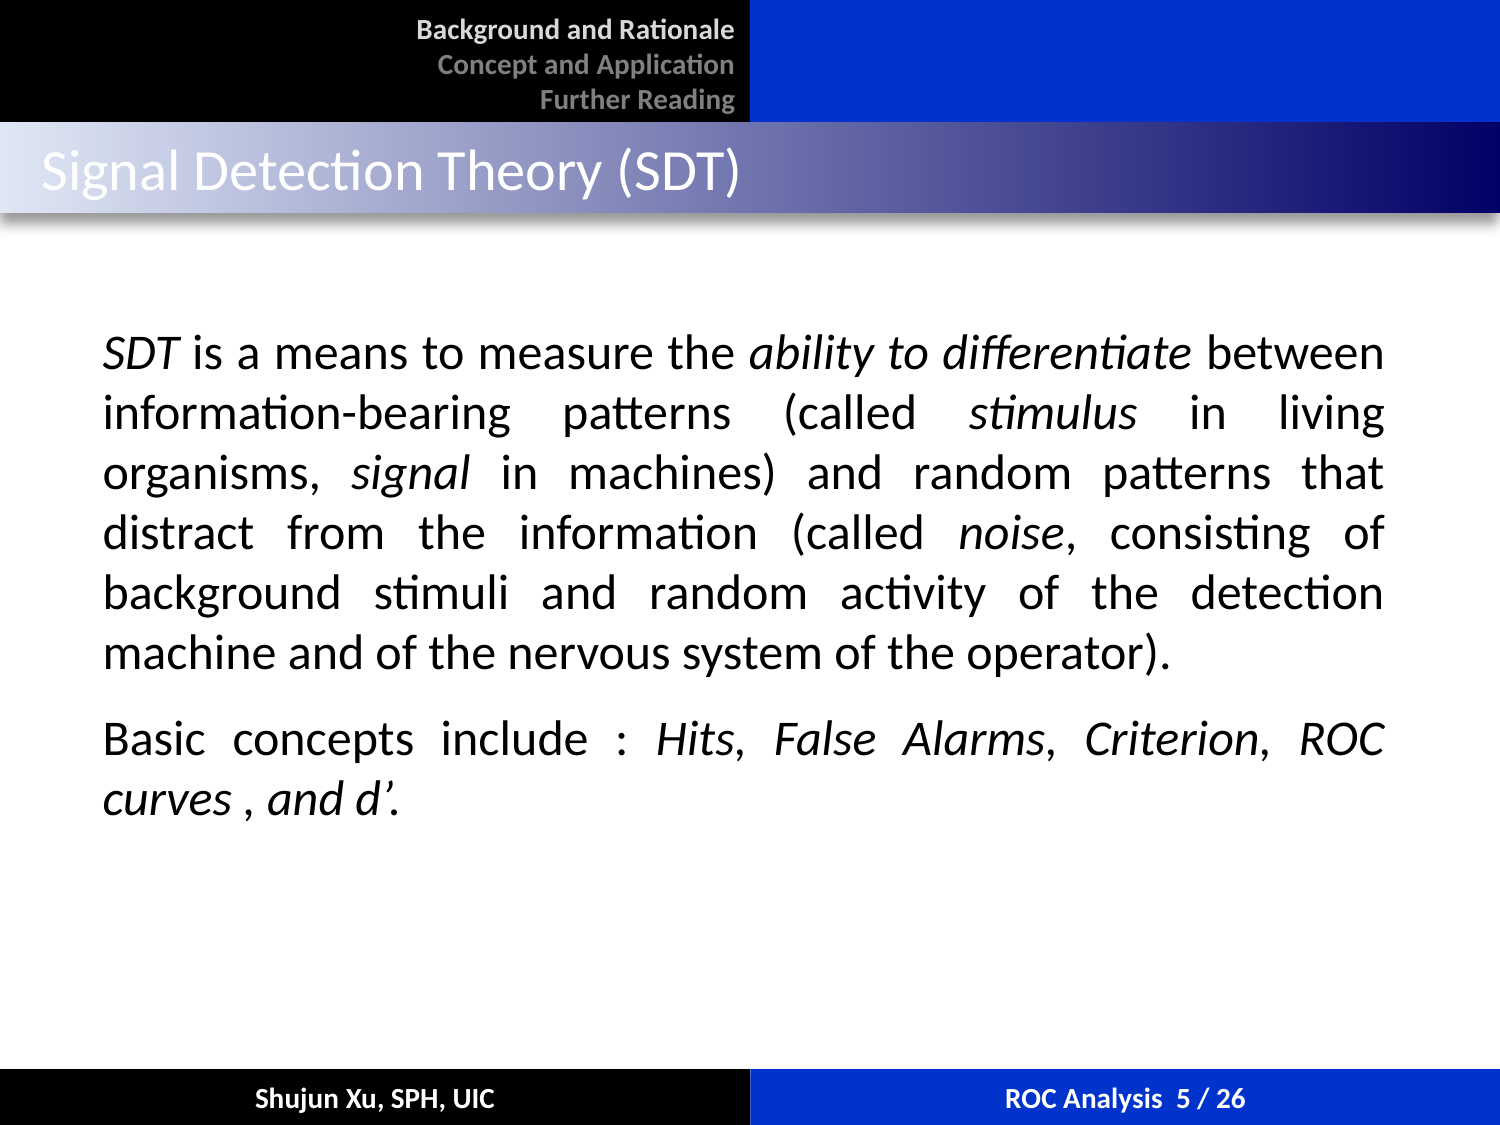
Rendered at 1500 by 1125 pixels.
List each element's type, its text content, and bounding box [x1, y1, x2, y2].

text_box [748, 0, 1500, 122]
text_box Shujun Xu, SPH, UIC [0, 1067, 748, 1125]
text_box Background and Rationale Concept and Application Further Reading [0, 0, 746, 122]
title Signal Detection Theory (SDT) [0, 122, 1500, 213]
list SDT is a means to measure the ability to differentiate between information-bearing patterns (called stimulus in living organisms, signal in machines) and random patterns that distract from the information (called noise, consisting of background stimuli and random activity of the detection machine and of the nervous system of the operator). Basic concepts include : Hits, False Alarms, Criterion, ROC curves , and d’. [87, 312, 1401, 888]
text_box ROC Analysis 5 / 26 [748, 1067, 1500, 1125]
